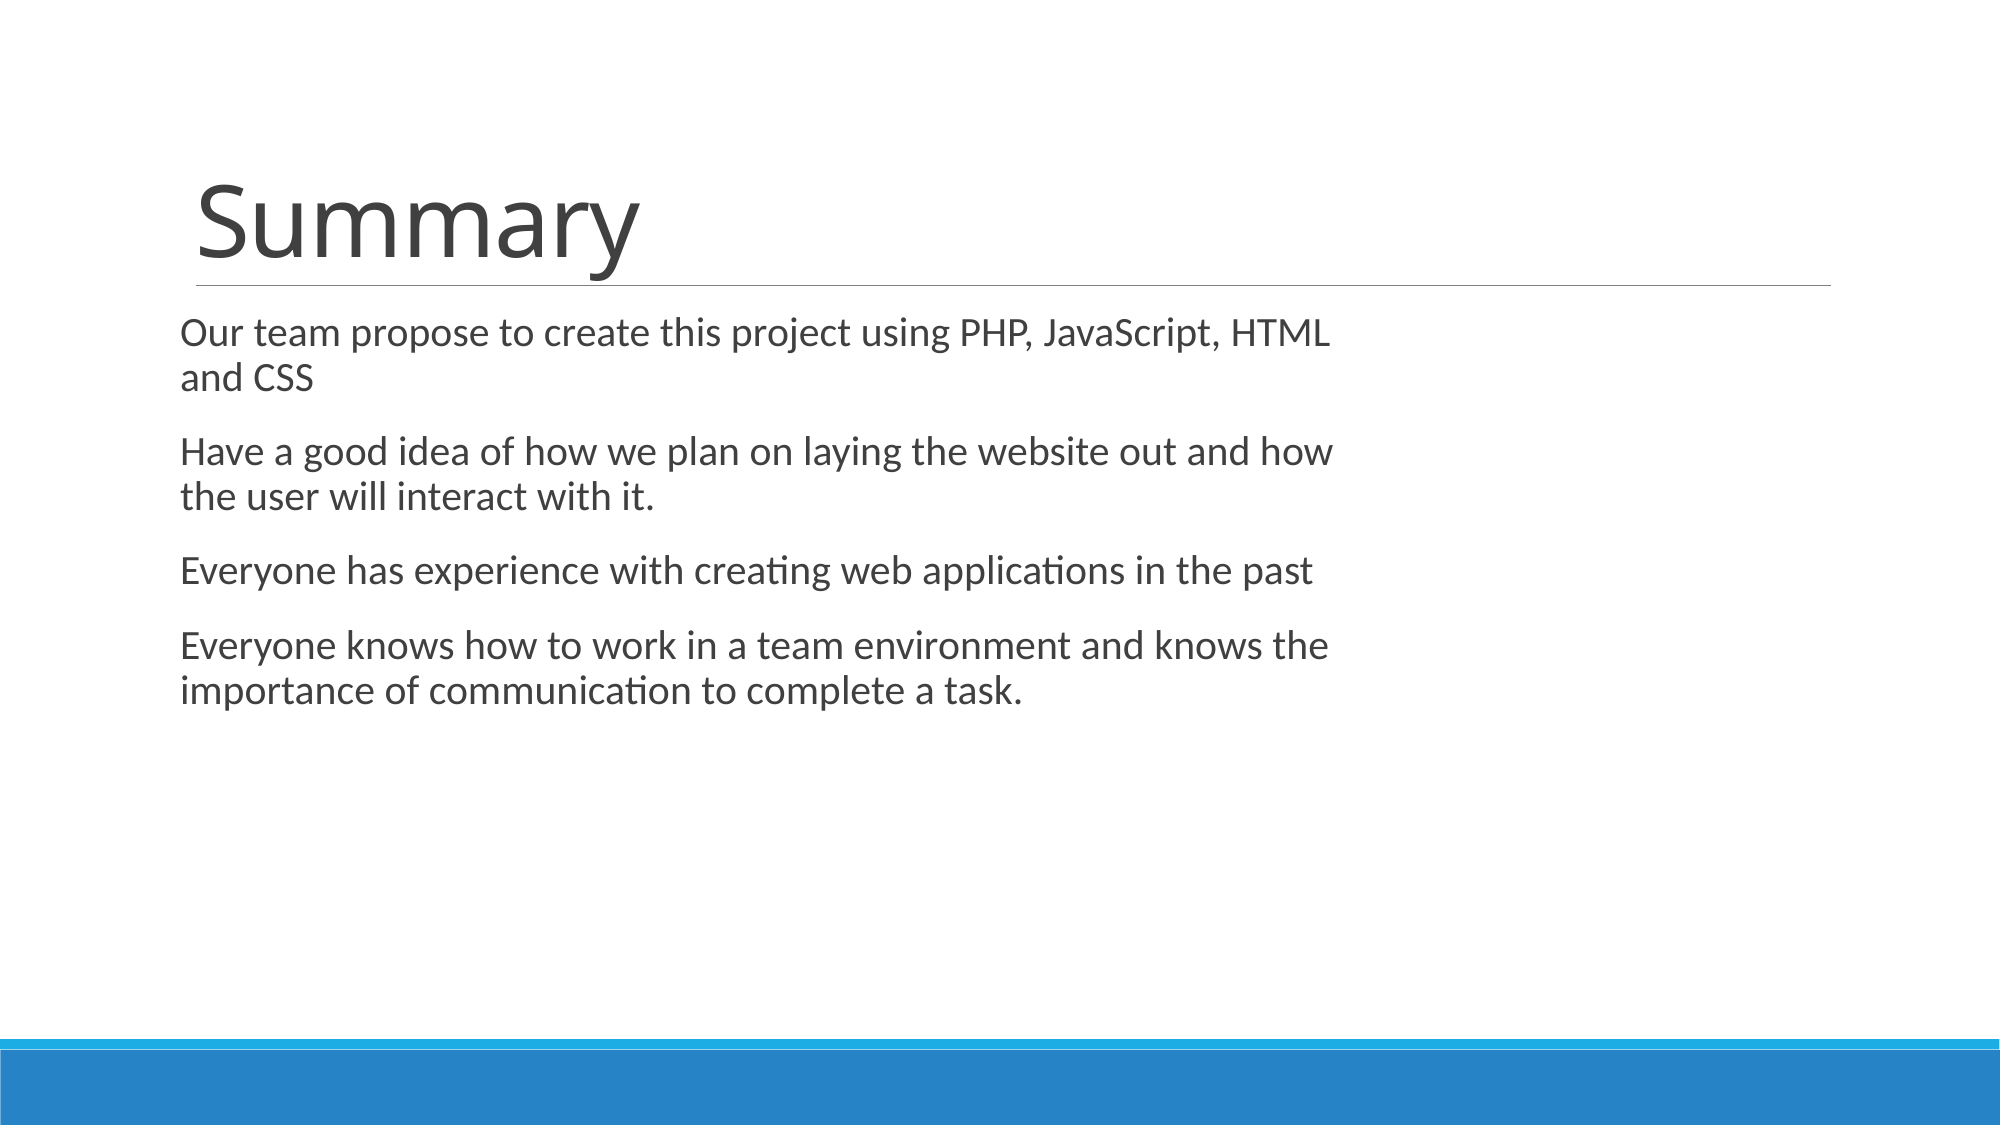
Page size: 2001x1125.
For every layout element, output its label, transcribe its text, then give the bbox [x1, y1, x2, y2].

title Summary [180, 47, 1830, 285]
list Our team propose to create this project using PHP, JavaScript, HTML and CSS Have a good idea of how we plan on laying the website out and how the user will interact with it. Everyone has experience with creating web applications in the past Everyone knows how to work in a team environment and knows the importance of communication to complete a task. [180, 302, 1363, 963]
